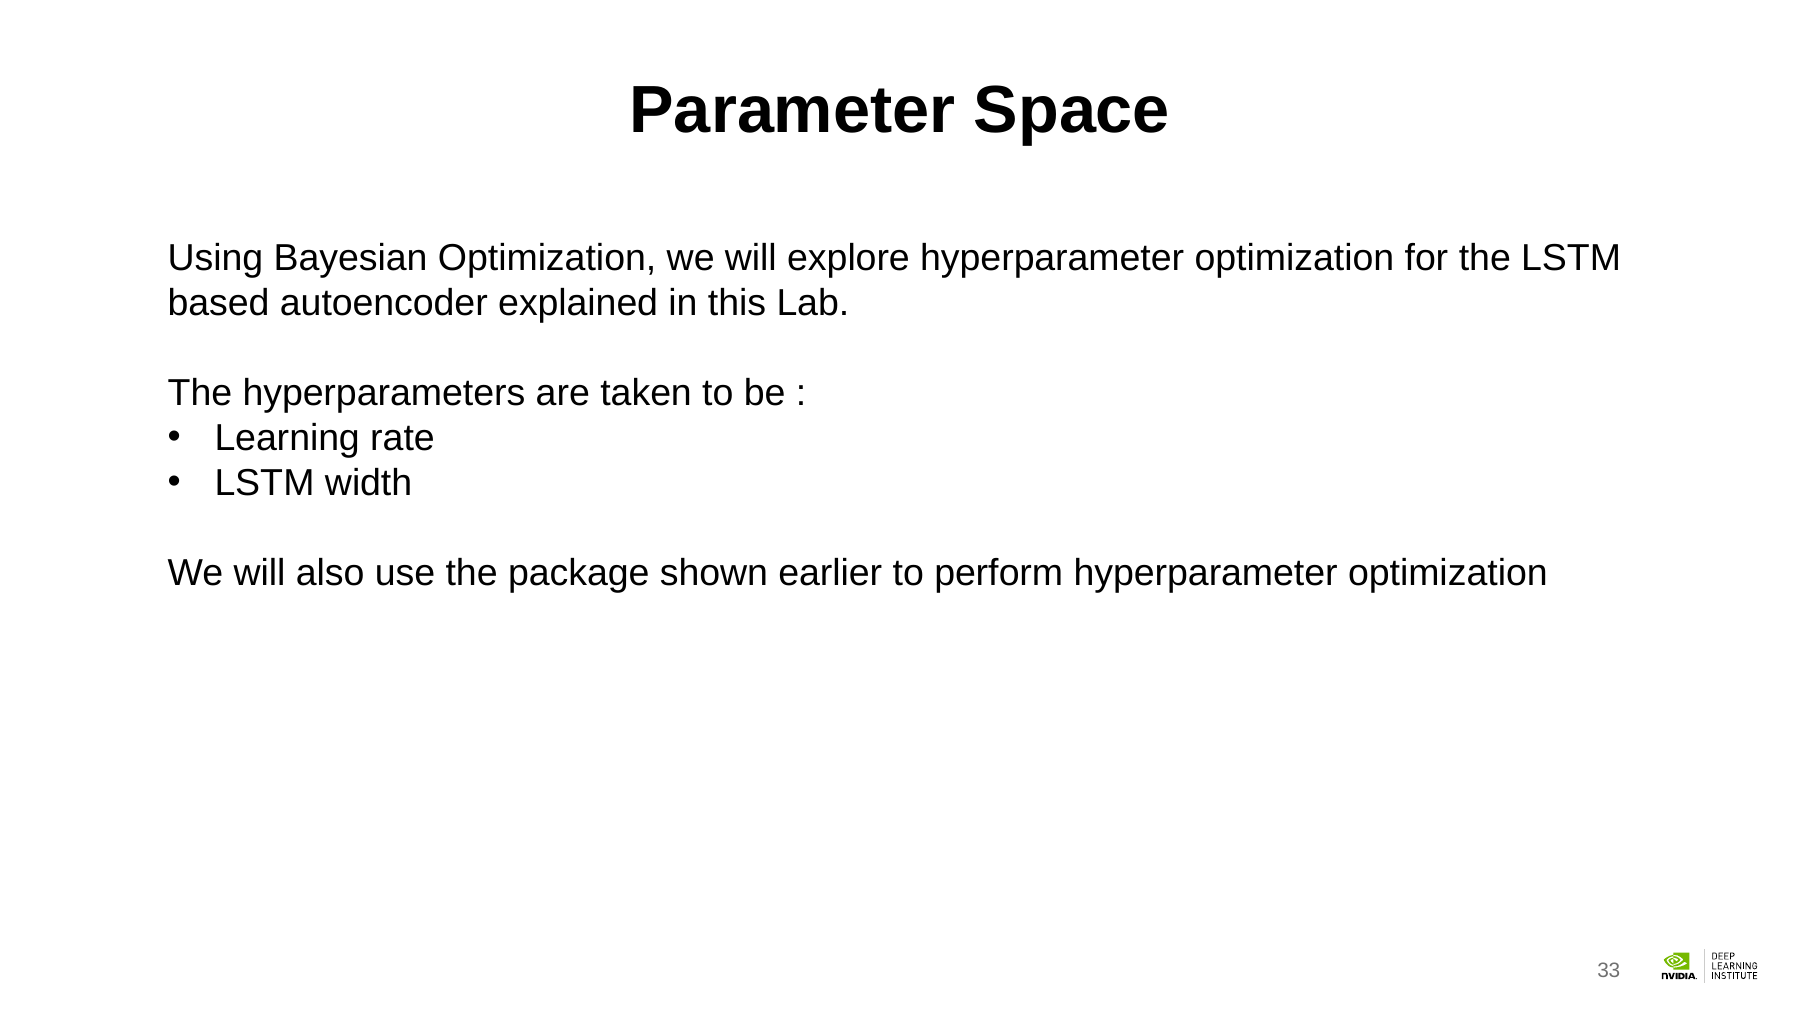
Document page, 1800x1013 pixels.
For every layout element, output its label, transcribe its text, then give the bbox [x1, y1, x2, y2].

text_box Using Bayesian Optimization, we will explore hyperparameter optimization for the LSTM based autoencoder explained in this Lab. The hyperparameters are taken to be : Learning rate LSTM width We will also use the package shown earlier to perform hyperparameter optimization [153, 226, 1647, 601]
title Parameter Space [81, 57, 1719, 156]
slide_number 33 [1230, 942, 1636, 997]
